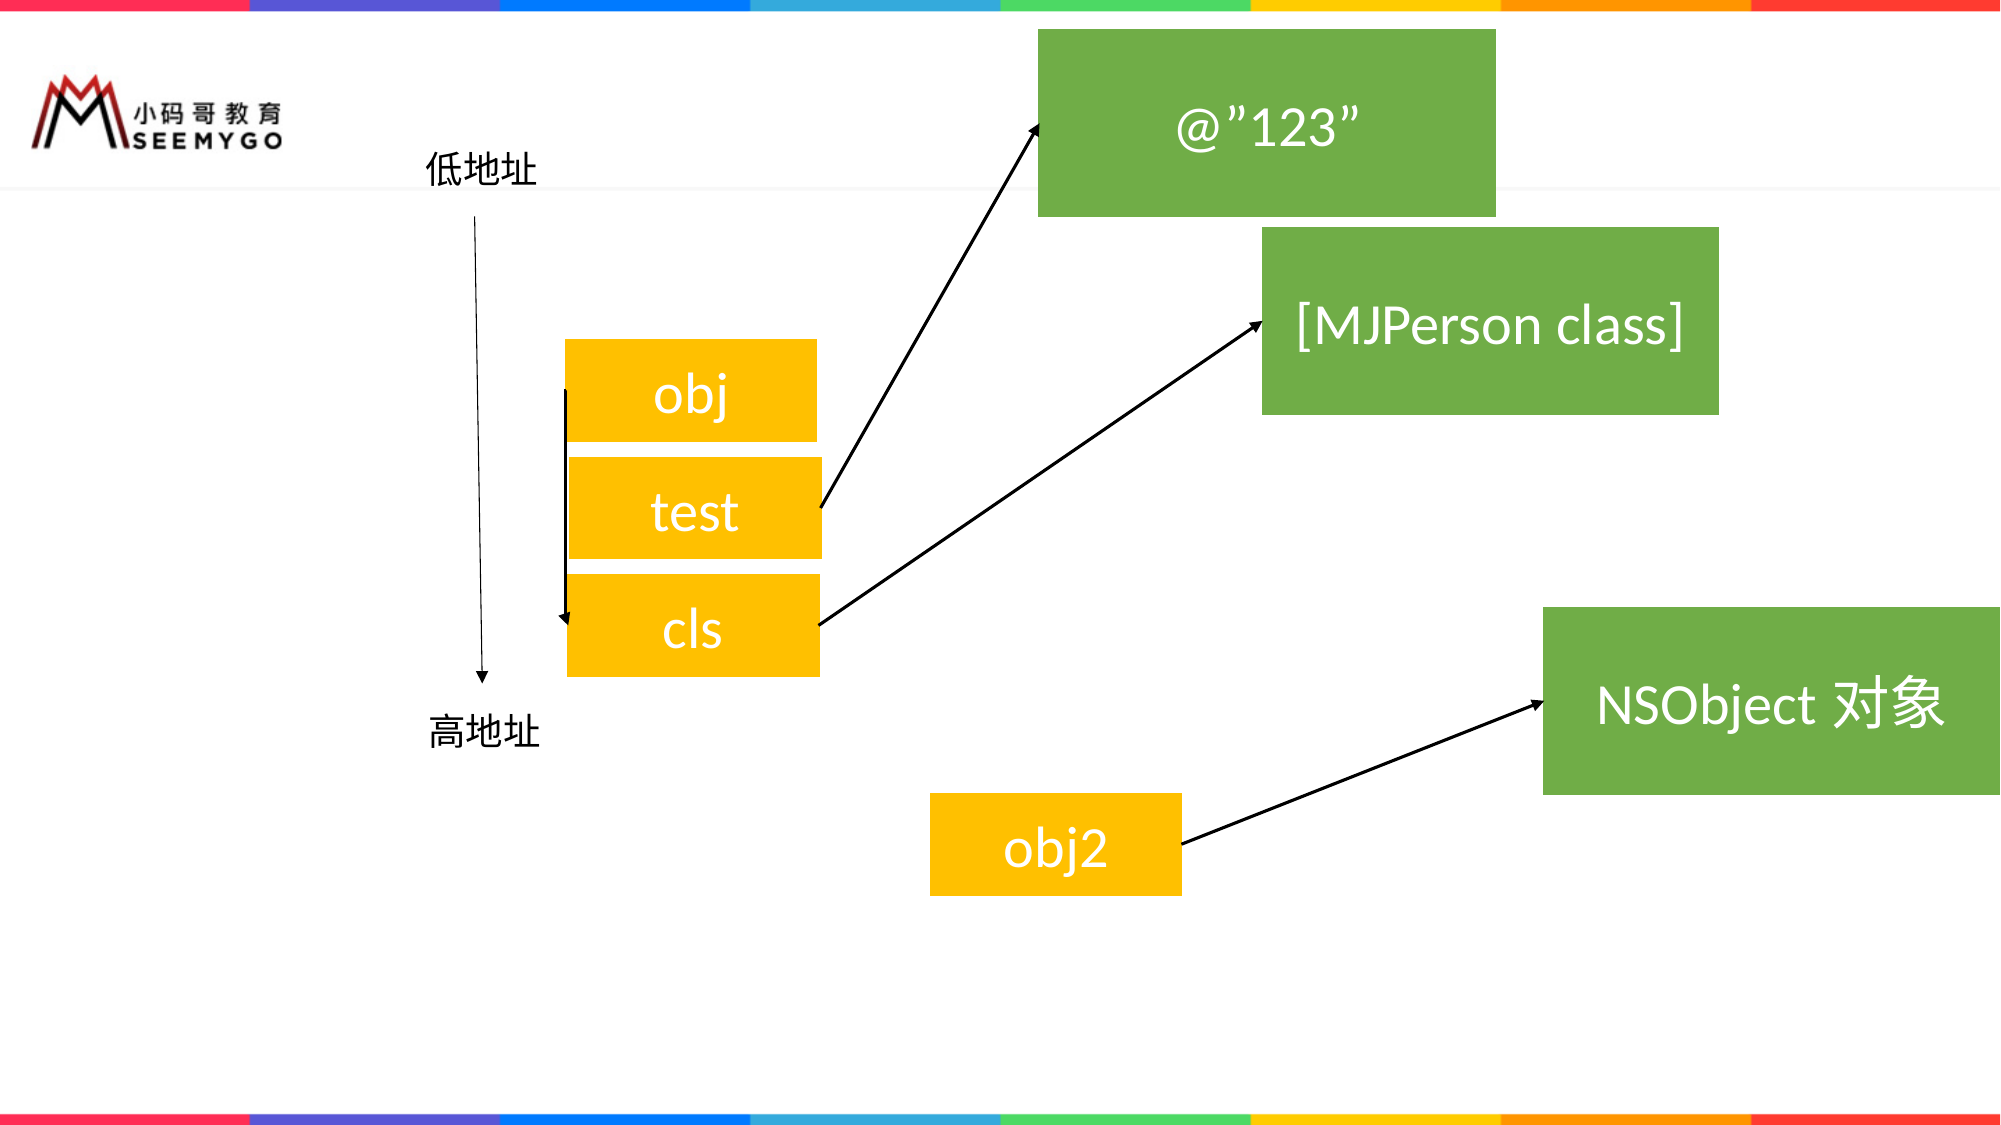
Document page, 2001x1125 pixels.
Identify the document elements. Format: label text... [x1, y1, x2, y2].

text_box cls [567, 574, 820, 677]
text_box @”123” [1038, 29, 1496, 217]
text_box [1181, 700, 1545, 845]
text_box test [569, 457, 818, 559]
picture [569, 559, 818, 574]
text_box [818, 320, 1263, 626]
picture [0, 0, 2001, 1125]
text_box 低地址 [411, 138, 554, 199]
text_box NSObject对象 [1543, 607, 2000, 795]
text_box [474, 216, 483, 684]
text_box obj2 [930, 793, 1182, 896]
text_box [MJPerson class] [1262, 227, 1719, 415]
text_box obj [565, 339, 817, 442]
text_box 高地址 [413, 700, 556, 761]
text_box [820, 123, 1040, 508]
